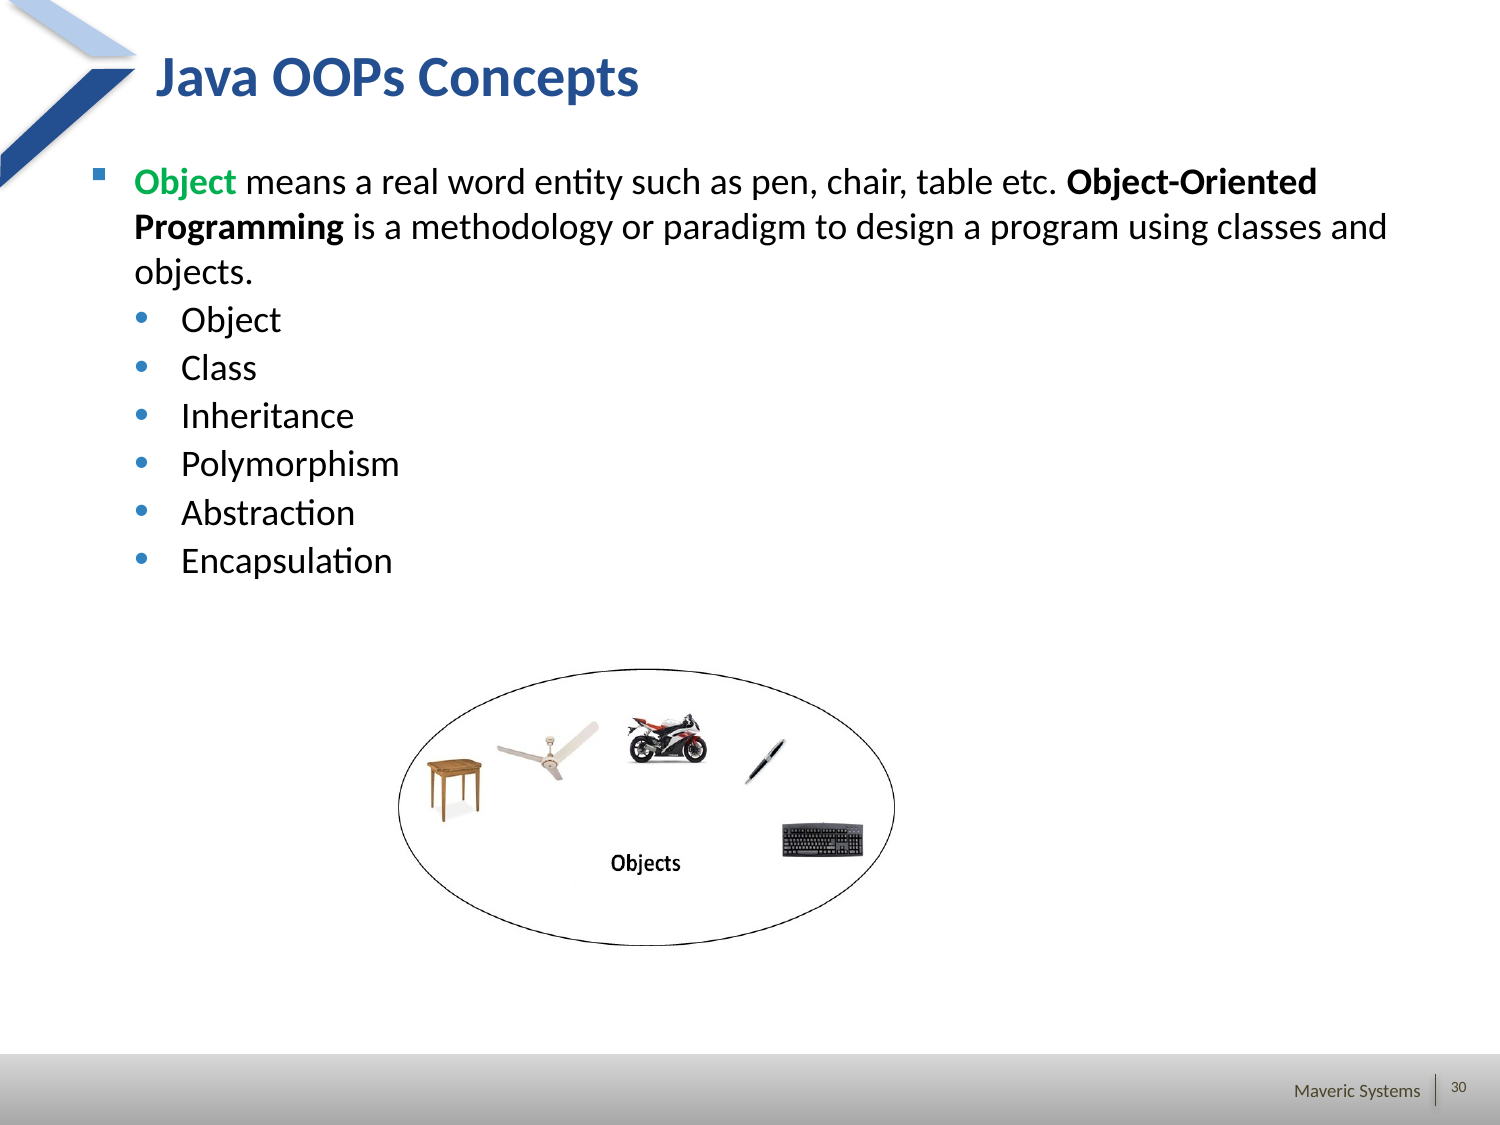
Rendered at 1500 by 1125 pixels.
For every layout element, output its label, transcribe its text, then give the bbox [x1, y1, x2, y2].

title Java OOPs Concepts [156, 38, 1468, 108]
list Object means a real word entity such as pen, chair, table etc. Object-Oriented Programming is a methodology or paradigm to design a program using classes and objects. Object Class Inheritance Polymorphism Abstraction Encapsulation [89, 108, 1468, 643]
picture [391, 654, 908, 961]
